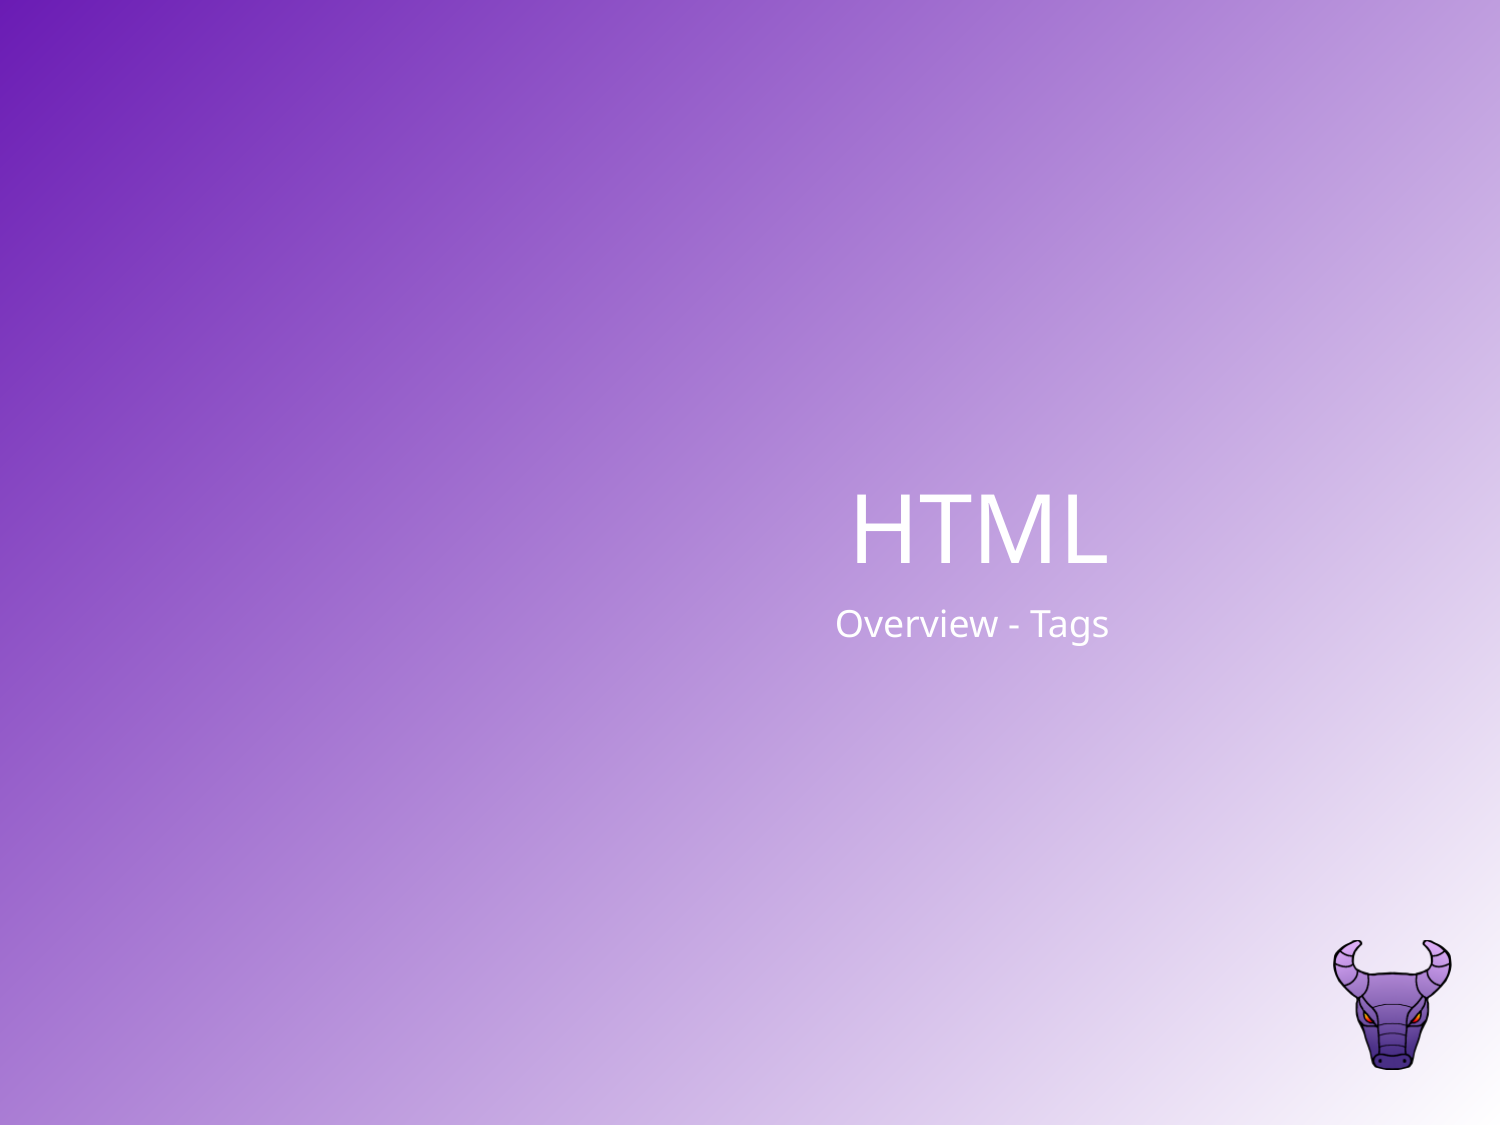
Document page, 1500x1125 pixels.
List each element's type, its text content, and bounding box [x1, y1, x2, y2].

title HTML [75, 366, 1125, 591]
list Overview - Tags [275, 592, 1125, 839]
picture [1327, 940, 1458, 1070]
